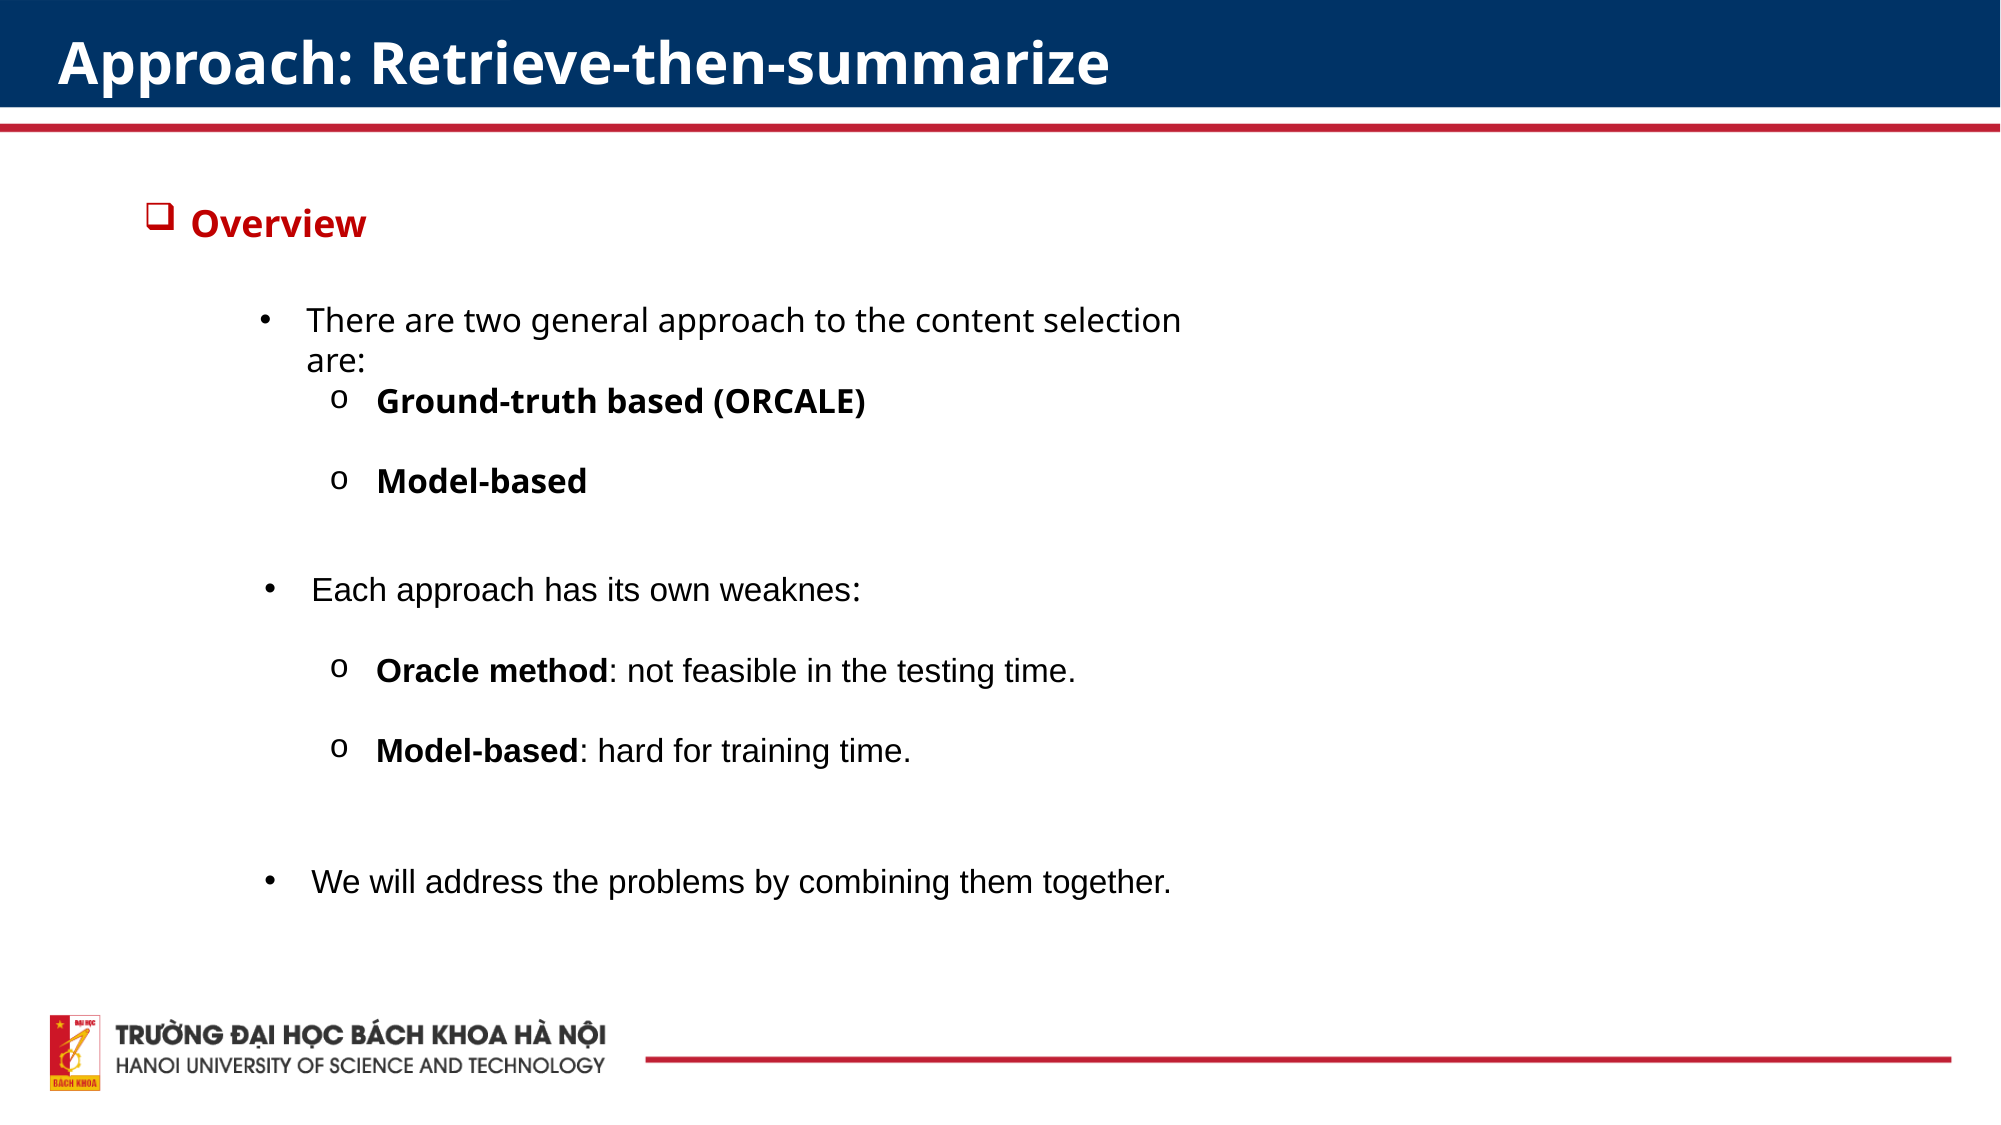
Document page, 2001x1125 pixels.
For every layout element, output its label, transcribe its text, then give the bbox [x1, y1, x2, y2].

text_box There are two general approach to the content selection are: [244, 291, 1245, 387]
text_box Overview [128, 192, 382, 252]
picture [0, 0, 2001, 1125]
text_box Oracle method: not feasible in the testing time. Model-based: hard for training time. [314, 641, 1703, 776]
text_box Approach: Retrieve-then-summarize [44, 18, 1933, 90]
text_box Model-based [314, 453, 941, 508]
text_box We will address the problems by combining them together. [249, 852, 1250, 907]
text_box Ground-truth based (ORCALE) [314, 372, 941, 427]
text_box Each approach has its own weaknes: [249, 560, 1250, 616]
